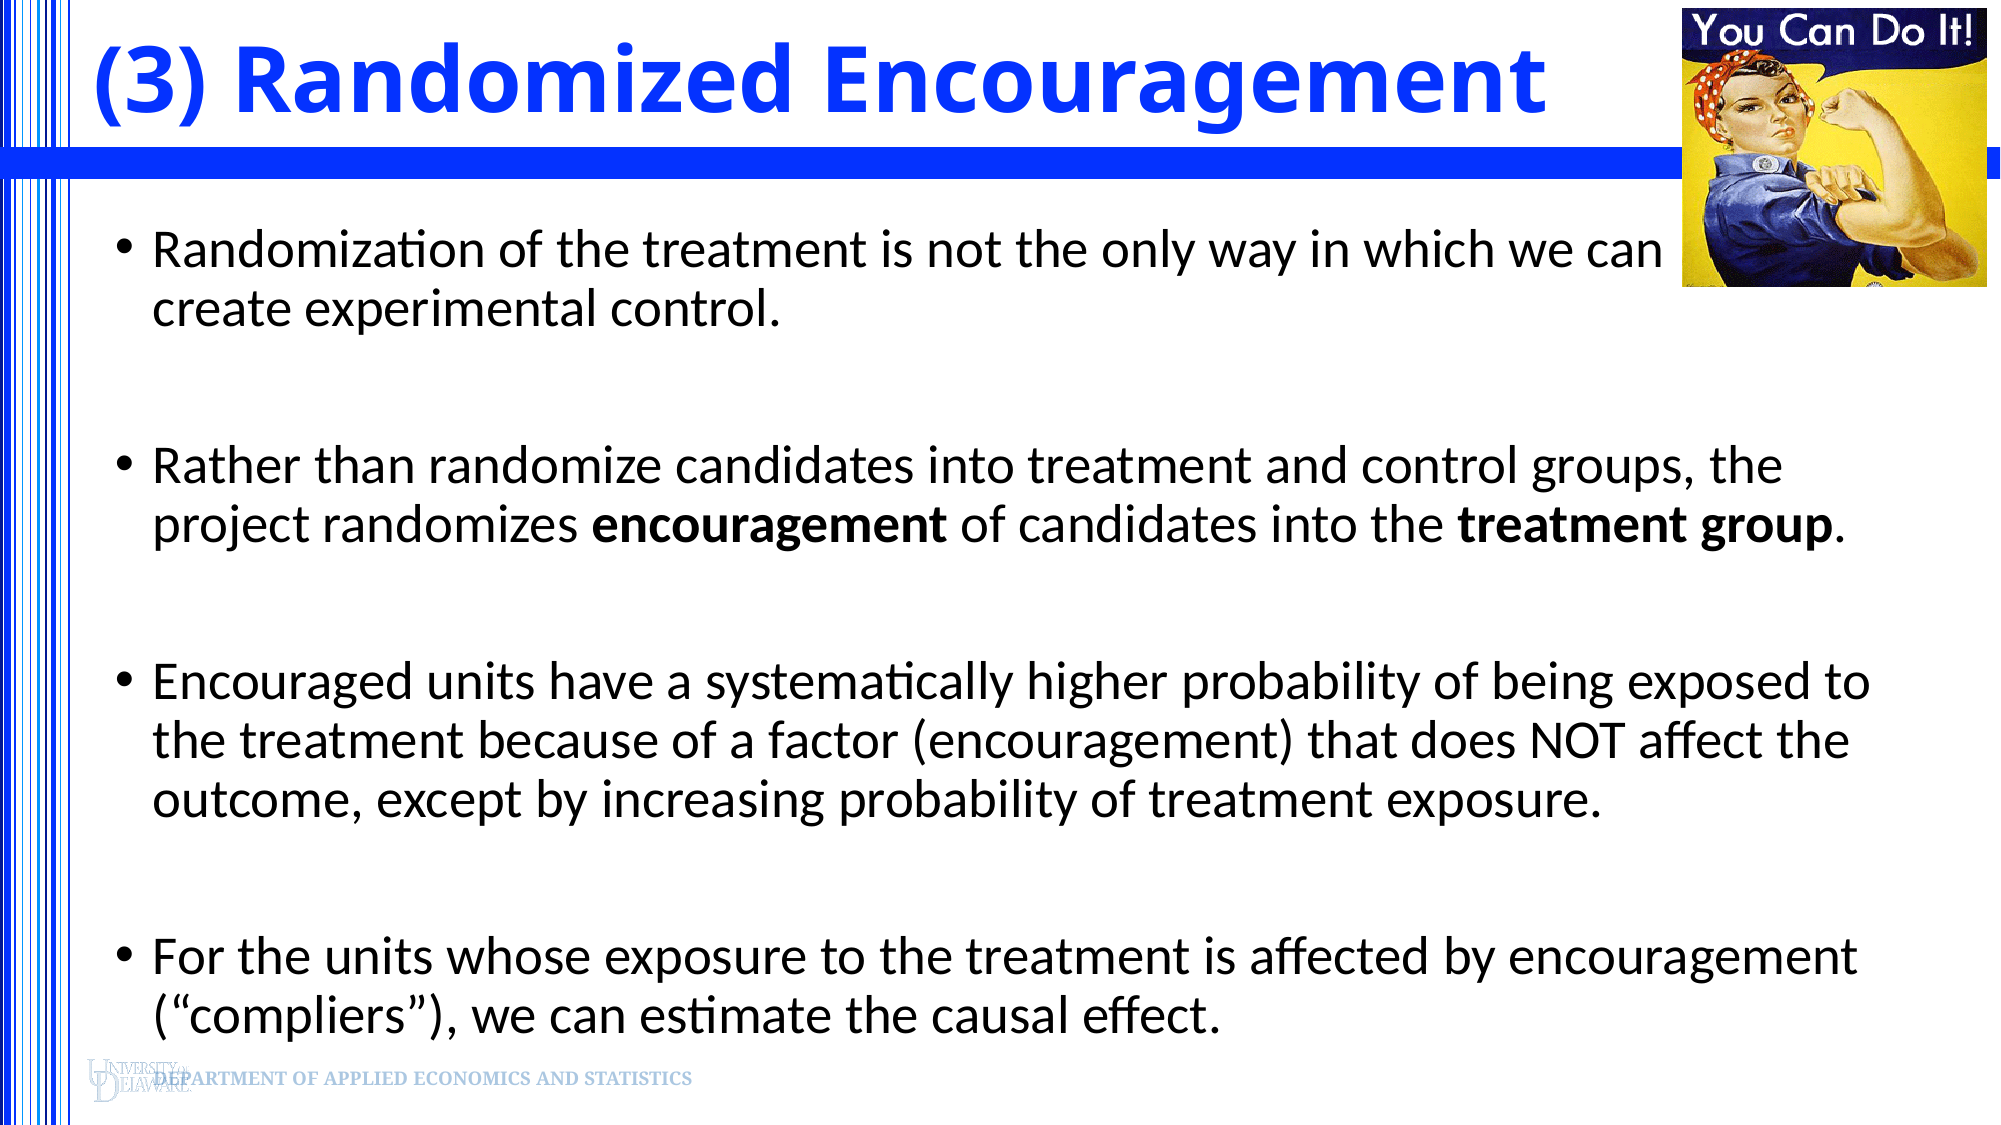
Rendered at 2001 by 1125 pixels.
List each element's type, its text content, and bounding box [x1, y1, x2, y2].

picture [1682, 8, 1987, 287]
list Randomization of the treatment is not the only way in which we can create experimental control. Rather than randomize candidates into treatment and control groups, the project randomizes encouragement of candidates into the treatment group. Encouraged units have a systematically higher probability of being exposed to the treatment because of a factor (encouragement) that does NOT affect the outcome, except by increasing probability of treatment exposure. For the units whose exposure to the treatment is affected by encouragement (“compliers”), we can estimate the causal effect. [99, 212, 1948, 1065]
title (3) Randomized Encouragement [78, 0, 1750, 165]
